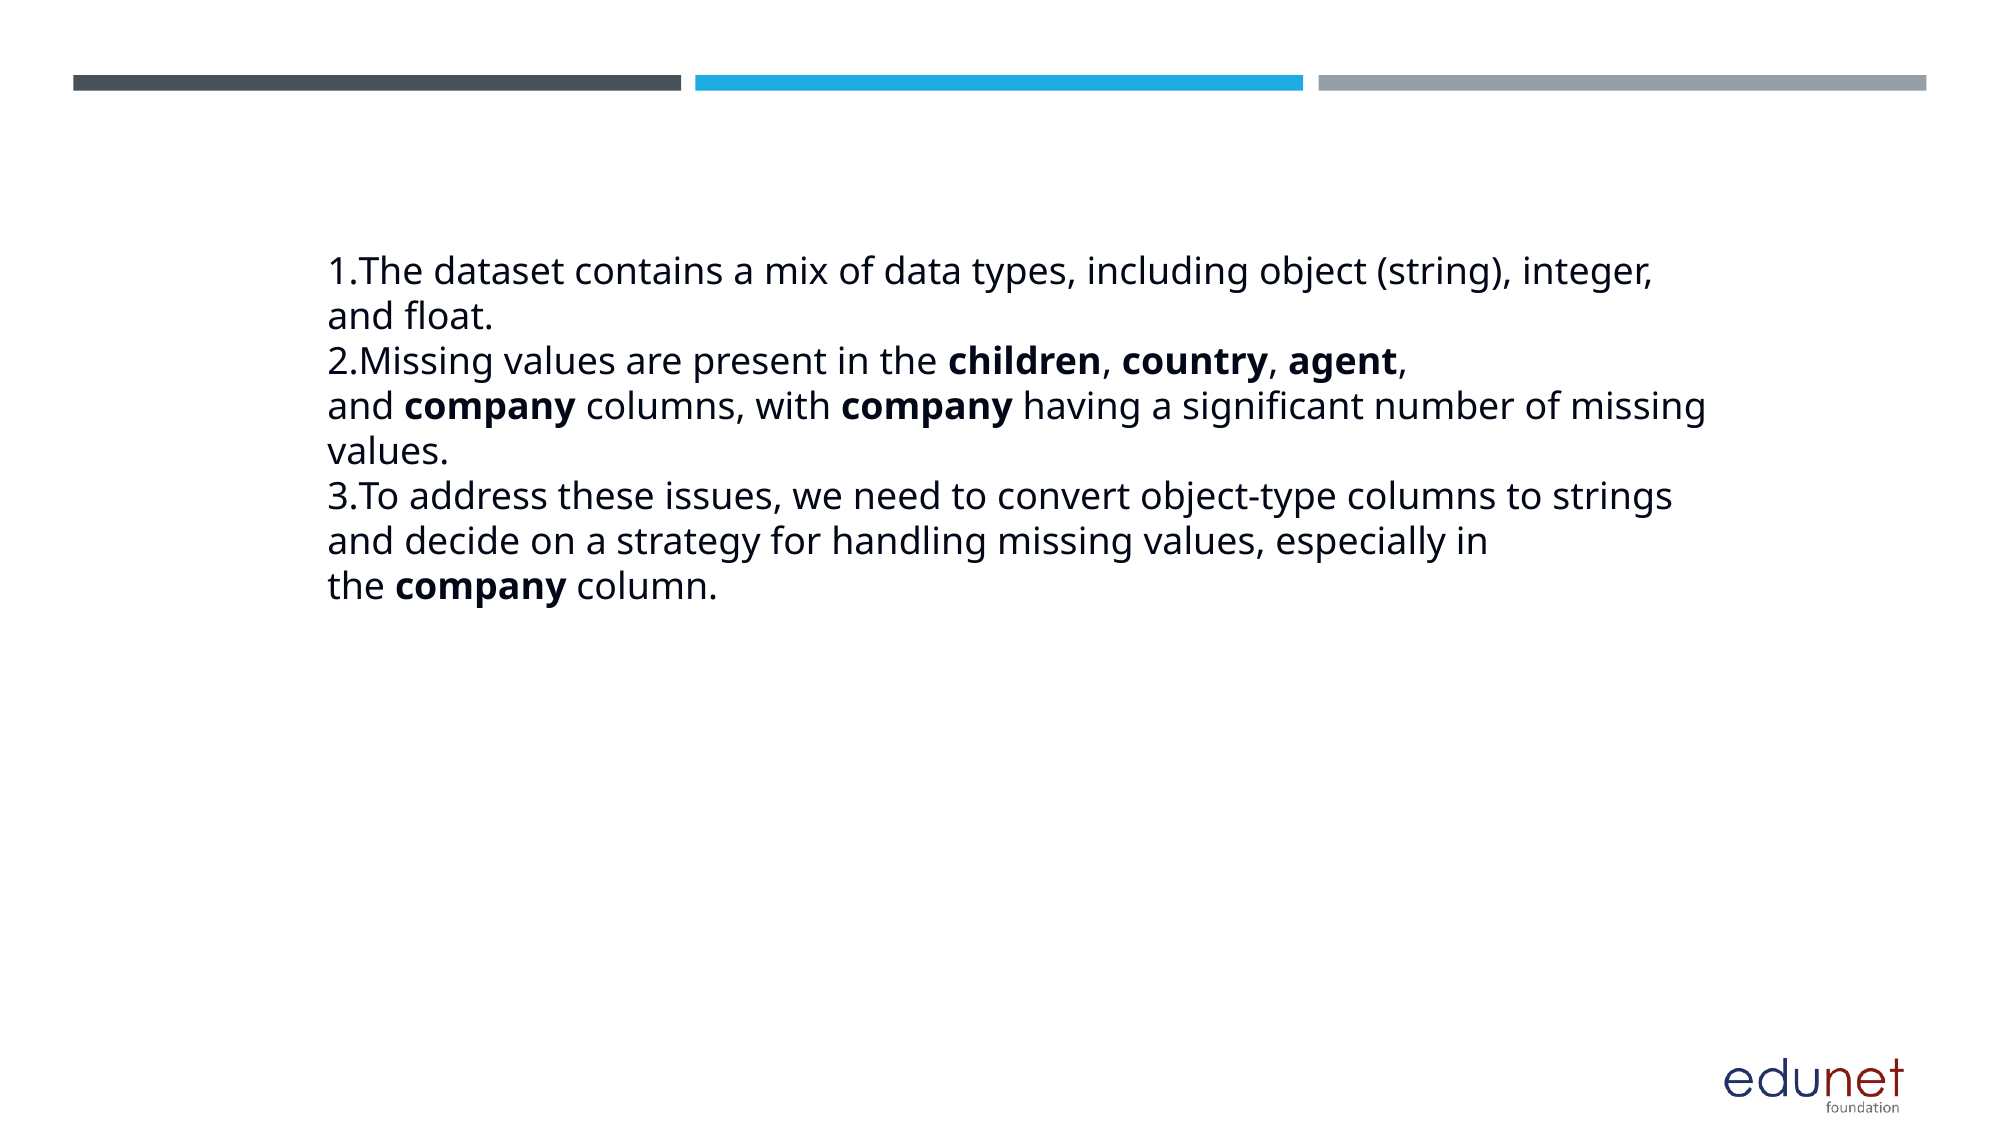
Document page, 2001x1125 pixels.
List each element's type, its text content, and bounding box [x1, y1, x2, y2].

picture [1724, 1057, 1904, 1113]
text_box The dataset contains a mix of data types, including object (string), integer, and float. Missing values are present in the children, country, agent, and company columns, with company having a significant number of missing values. To address these issues, we need to convert object-type columns to strings and decide on a strategy for handling missing values, especially in the company column. [312, 169, 1725, 660]
